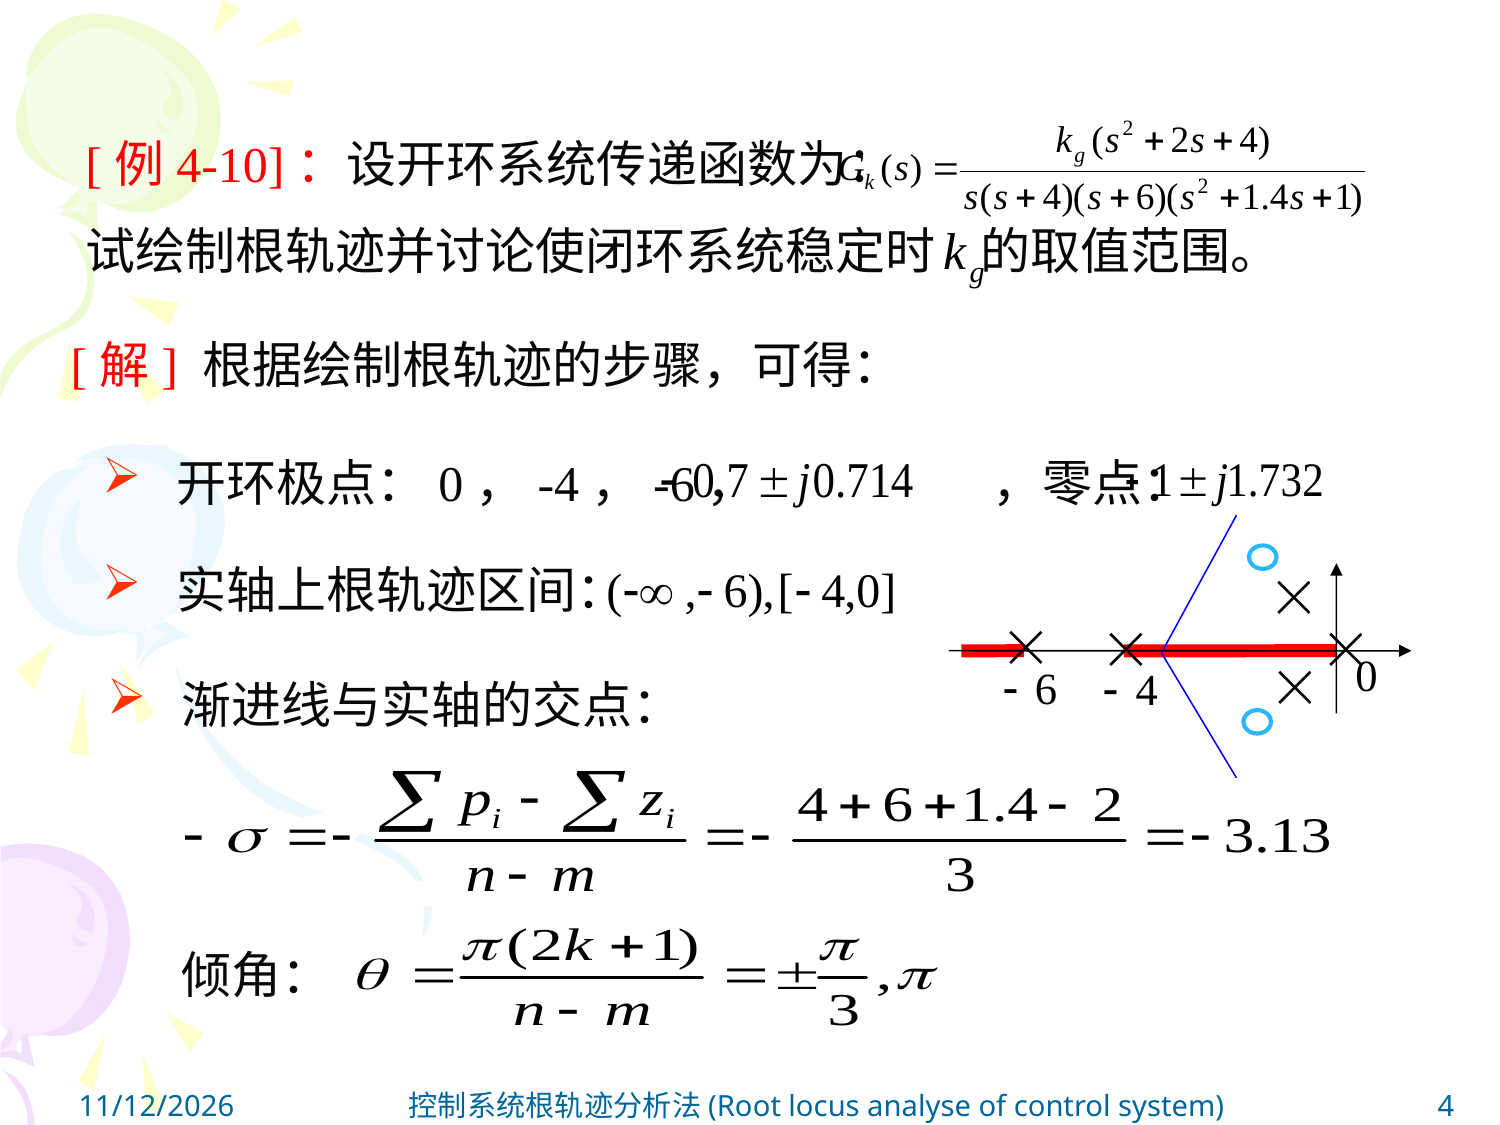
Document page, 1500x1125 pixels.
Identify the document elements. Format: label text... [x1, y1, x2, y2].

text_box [1161, 742, 1237, 779]
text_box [70, 111, 1371, 300]
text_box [166, 916, 950, 1036]
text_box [1161, 515, 1237, 543]
text_box [解] 根据绘制根轨迹的步骤，可得： [55, 326, 972, 401]
text_box 渐进线与实轴的交点： [92, 665, 699, 741]
slide_number 4 [1340, 1079, 1470, 1125]
footer 控制系统根轨迹分析法(Root locus analyse of control system) [270, 1079, 1340, 1125]
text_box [173, 761, 1341, 903]
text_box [87, 443, 1331, 520]
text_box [87, 550, 905, 628]
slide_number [63, 1079, 256, 1125]
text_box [948, 545, 1412, 734]
